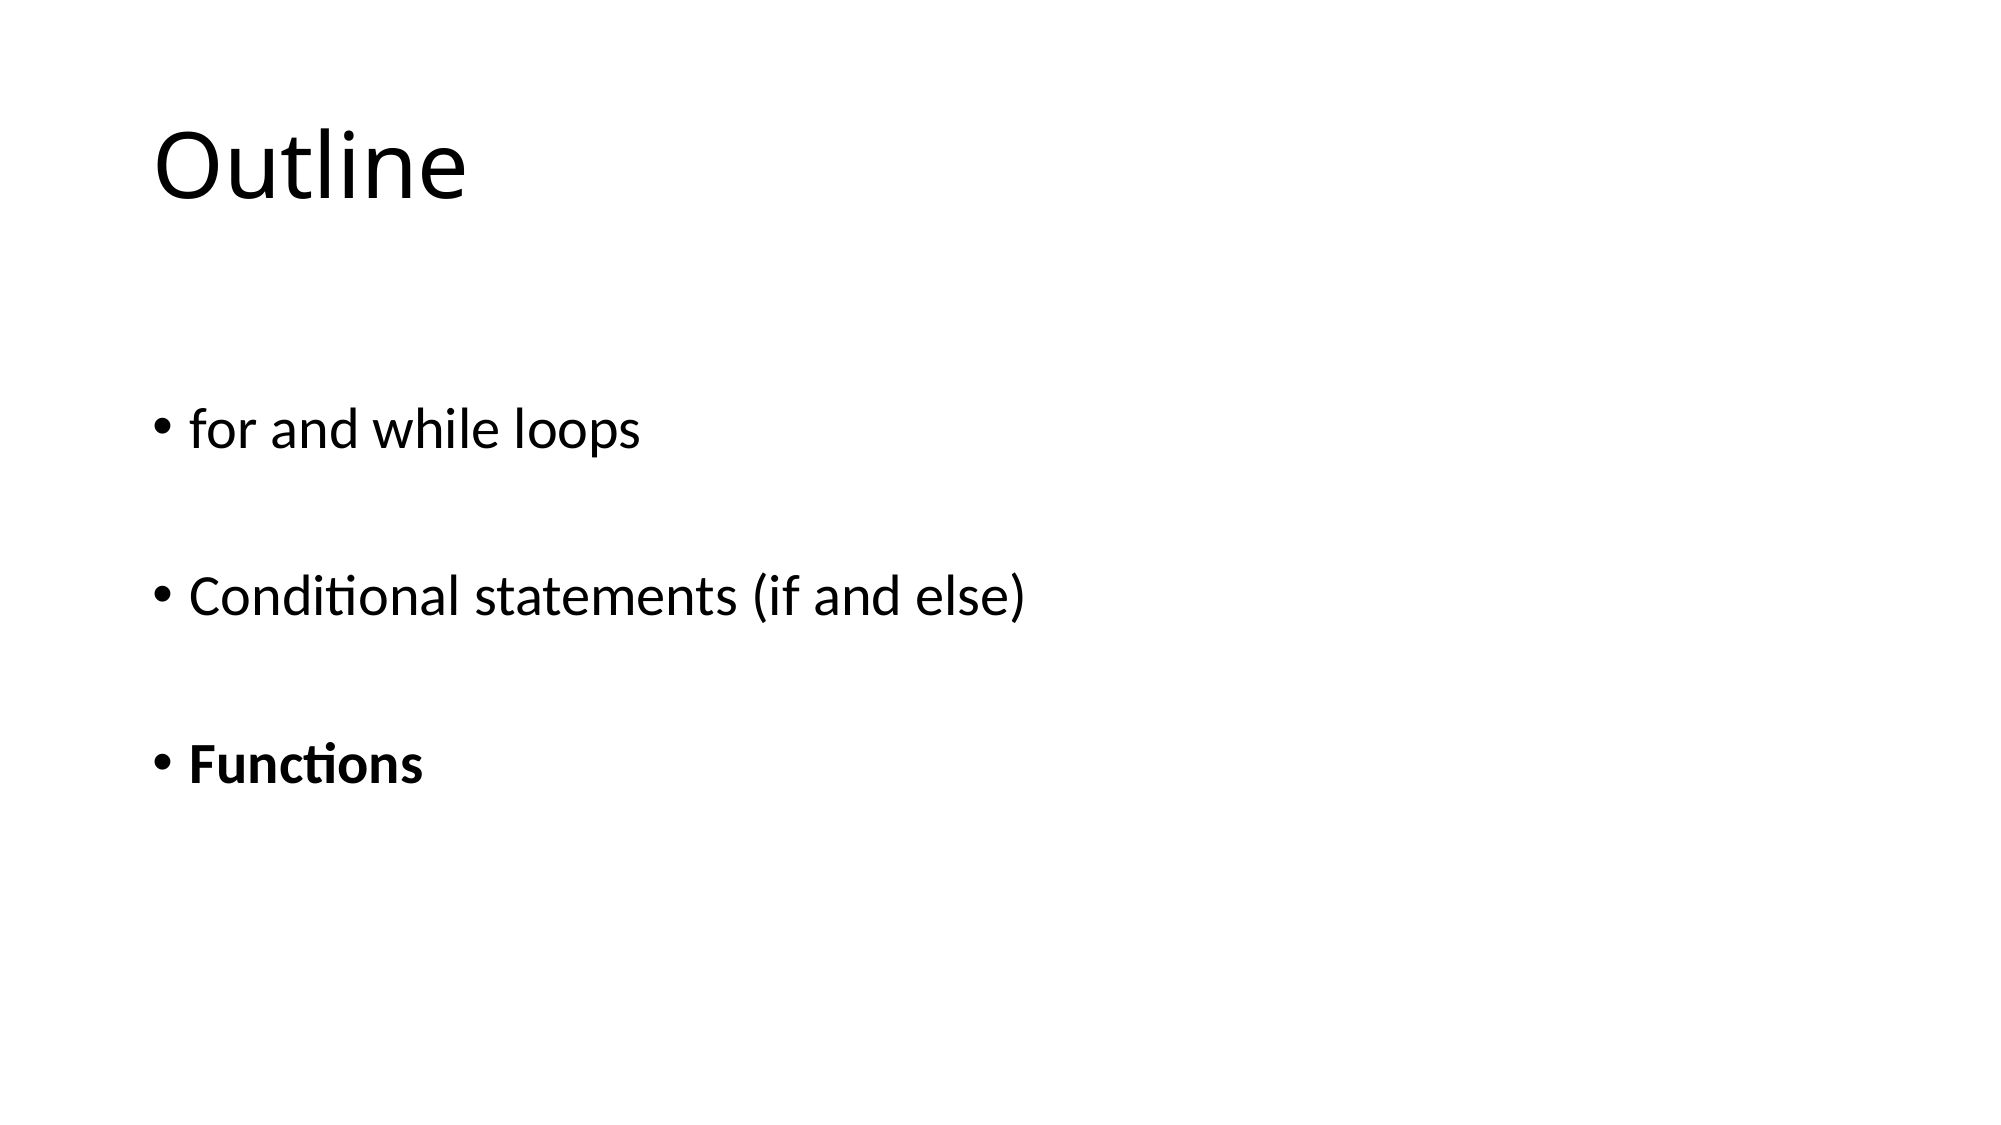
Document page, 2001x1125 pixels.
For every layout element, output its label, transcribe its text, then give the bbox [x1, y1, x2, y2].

title Outline [137, 59, 1863, 278]
list for and while loops Conditional statements (if and else) Functions [137, 299, 1863, 1014]
